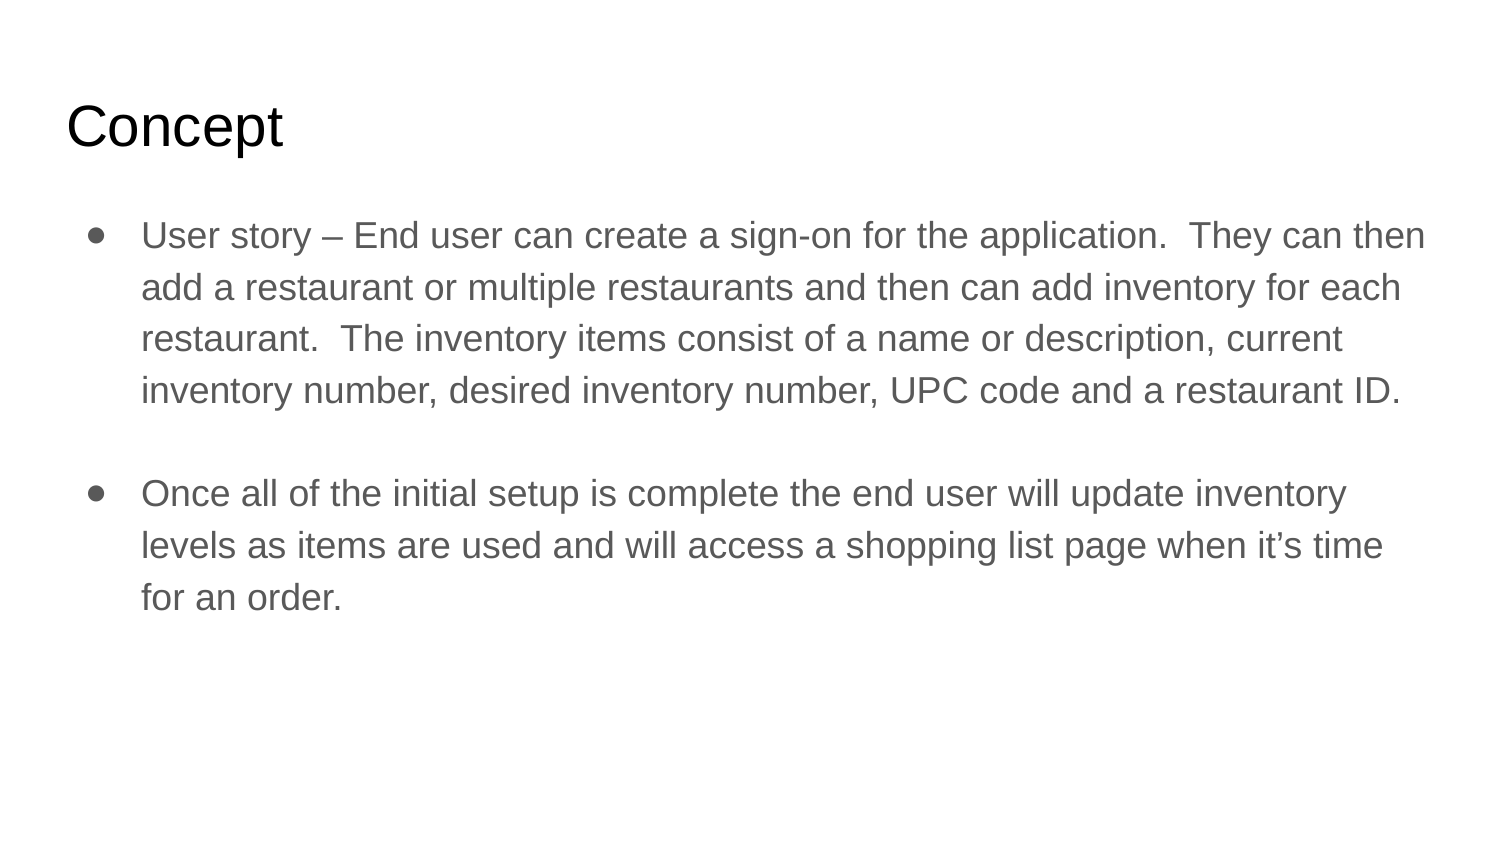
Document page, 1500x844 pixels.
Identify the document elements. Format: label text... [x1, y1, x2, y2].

title Concept [51, 72, 1449, 167]
list User story – End user can create a sign-on for the application. They can then add a restaurant or multiple restaurants and then can add inventory for each restaurant. The inventory items consist of a name or description, current inventory number, desired inventory number, UPC code and a restaurant ID. Once all of the initial setup is complete the end user will update inventory levels as items are used and will access a shopping list page when it’s time for an order. [51, 189, 1449, 750]
